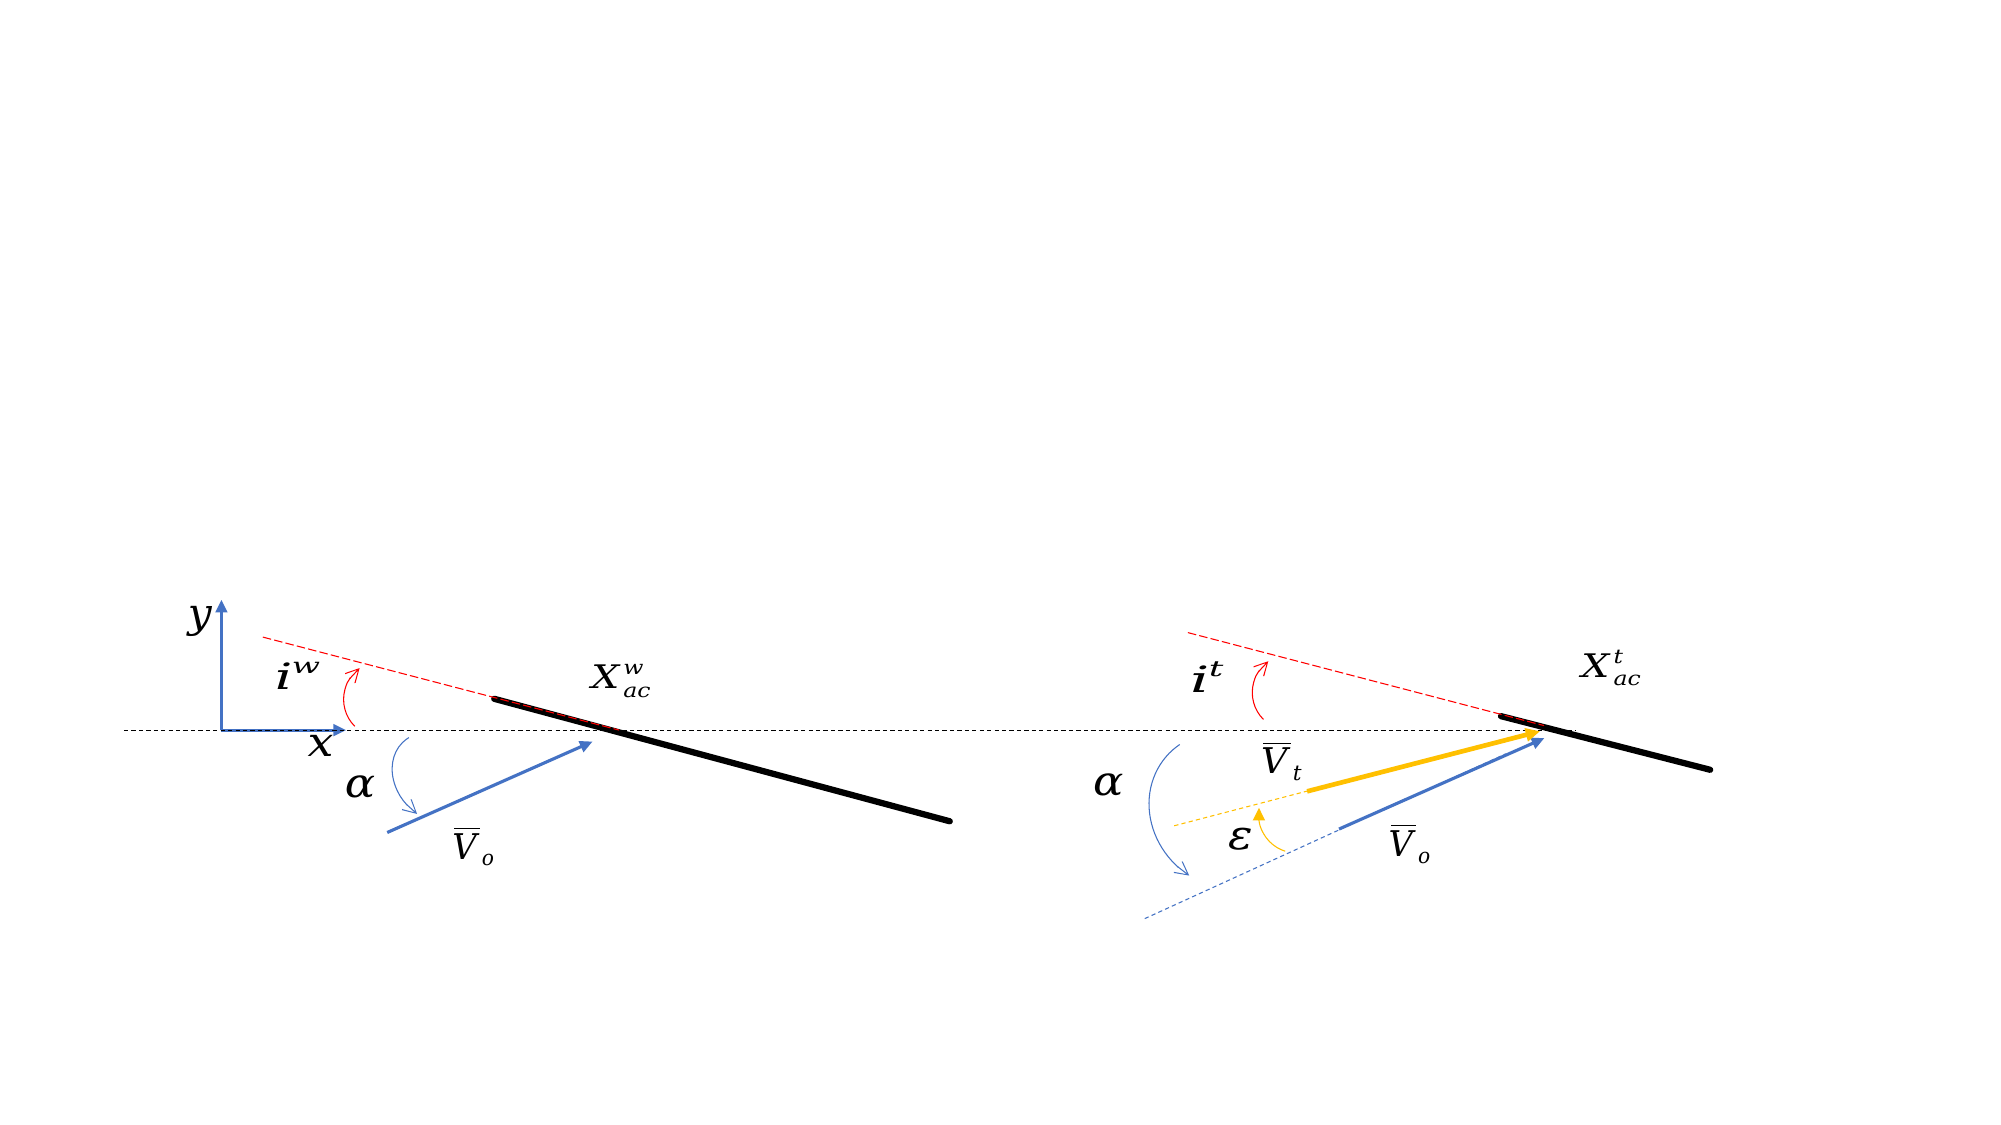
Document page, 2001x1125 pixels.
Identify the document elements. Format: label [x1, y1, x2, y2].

text_box [123, 591, 1711, 919]
